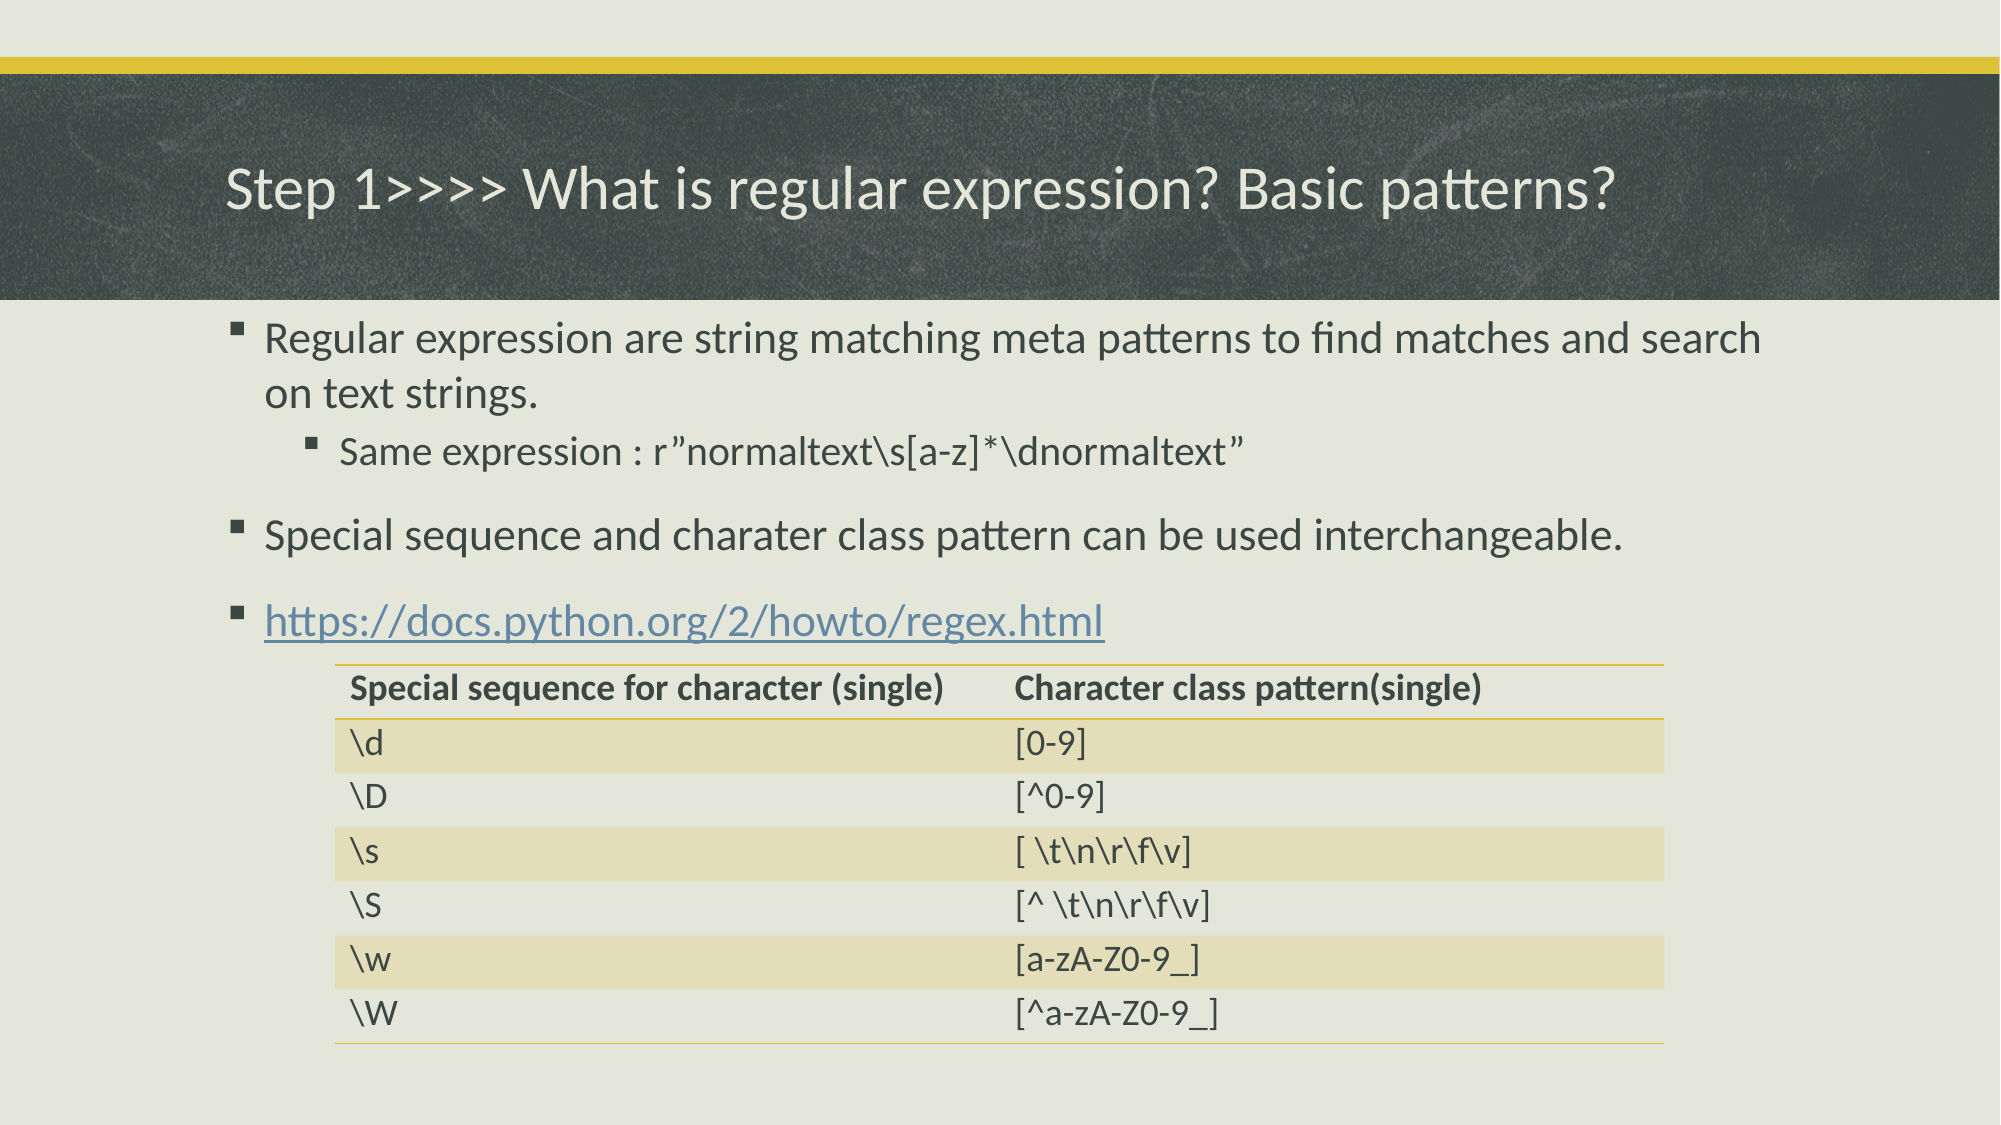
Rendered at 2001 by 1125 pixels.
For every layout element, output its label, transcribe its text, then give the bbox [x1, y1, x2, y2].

table_cell \D [335, 773, 1000, 827]
table_cell \w [335, 935, 1000, 989]
table_cell \S [335, 881, 1000, 935]
picture [0, 74, 2000, 300]
table_cell [0-9] [1000, 720, 1664, 773]
table_cell [ \t\n\r\f\v] [1000, 827, 1664, 881]
table_header Character class pattern(single) [1000, 666, 1664, 718]
table_cell [^a-zA-Z0-9_] [1000, 989, 1664, 1043]
title Step 1>>>> What is regular expression? Basic patterns? [210, 76, 1790, 300]
table_cell \W [335, 989, 1000, 1043]
table_cell \d [335, 720, 1000, 773]
list Regular expression are string matching meta patterns to find matches and search on text strings. Same expression : r”normaltext\s[a-z]*\dnormaltext” Special sequence and charater class pattern can be used interchangeable. https://docs.python.org/2/howto/regex.html [211, 299, 1792, 954]
table_cell \s [335, 827, 1000, 881]
table_cell [a-zA-Z0-9_] [1000, 935, 1664, 989]
table_cell [^0-9] [1000, 773, 1664, 827]
table_header Special sequence for character (single) [335, 666, 1000, 718]
table_cell [^ \t\n\r\f\v] [1000, 881, 1664, 935]
